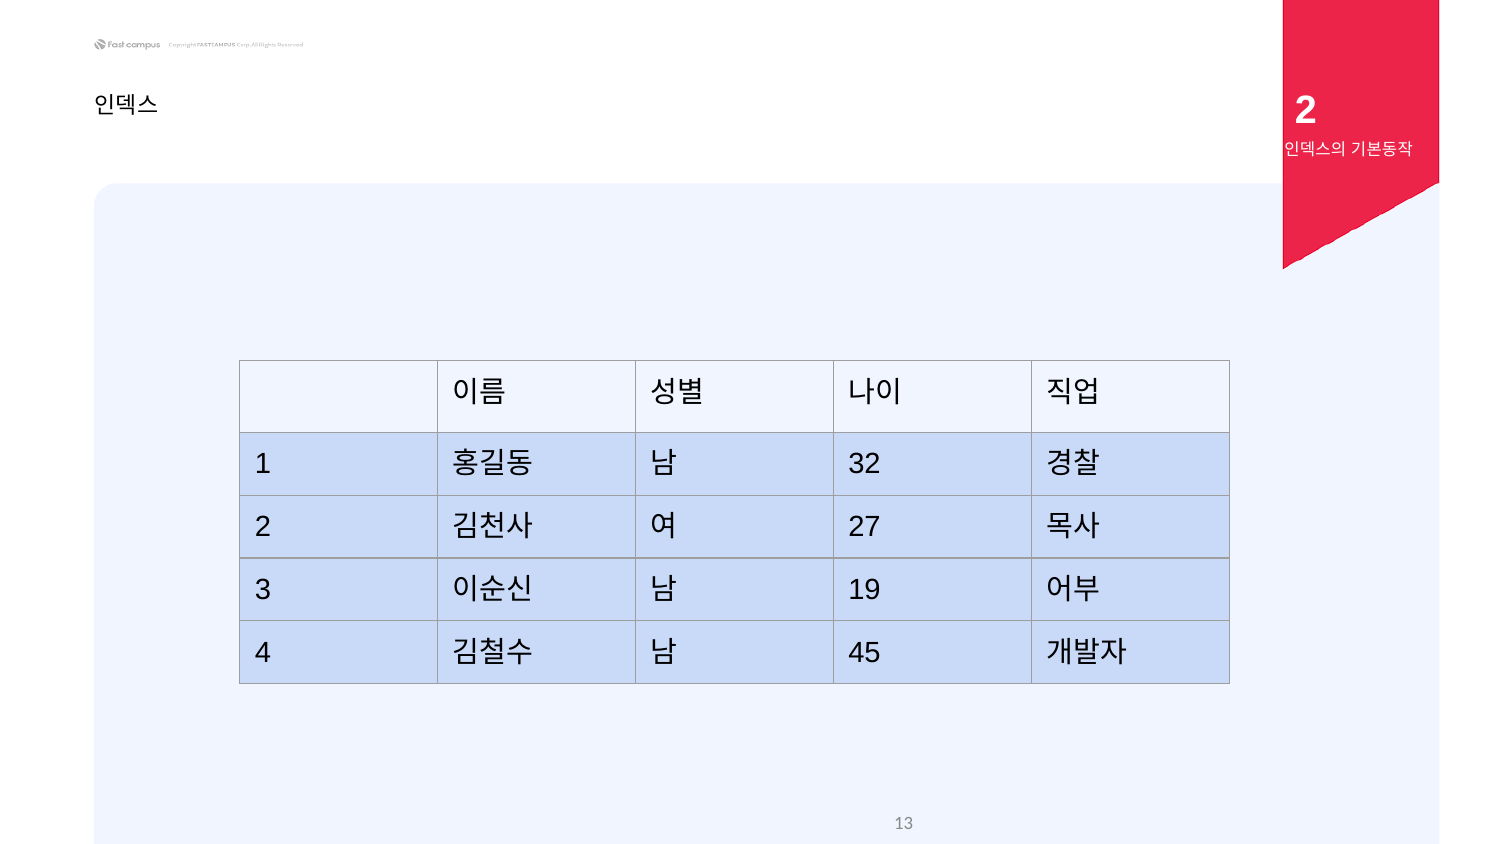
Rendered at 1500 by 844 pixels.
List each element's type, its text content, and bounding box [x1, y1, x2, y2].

table_cell 김철수 [438, 621, 635, 683]
text_box 2 [1281, 86, 1438, 135]
table_cell 홍길동 [438, 433, 635, 495]
table_cell 3 [240, 559, 437, 620]
table_cell 어부 [1032, 559, 1229, 620]
table_cell 김천사 [438, 496, 635, 557]
table_cell 4 [240, 621, 437, 683]
table_cell 여 [636, 496, 833, 557]
table_cell 남 [636, 559, 833, 620]
table_cell 목사 [1032, 496, 1229, 557]
table_header 이름 [438, 361, 635, 432]
table_header [240, 361, 437, 432]
table_cell 1 [240, 433, 437, 495]
slide_number ‹#› [581, 799, 919, 844]
table_cell 19 [834, 559, 1031, 620]
table_cell 경찰 [1032, 433, 1229, 495]
table_cell 32 [834, 433, 1031, 495]
table_cell 개발자 [1032, 621, 1229, 683]
table_cell 남 [636, 621, 833, 683]
text_box 인덱스 [93, 89, 368, 120]
table_header 성별 [636, 361, 833, 432]
table_cell 남 [636, 433, 833, 495]
table_cell 이순신 [438, 559, 635, 620]
picture [0, 0, 1500, 844]
table_cell 45 [834, 621, 1031, 683]
text_box 인덱스의 기본동작 [1281, 135, 1438, 184]
table_header 직업 [1032, 361, 1229, 432]
table_header 나이 [834, 361, 1031, 432]
table_cell 27 [834, 496, 1031, 557]
table_cell 2 [240, 496, 437, 557]
